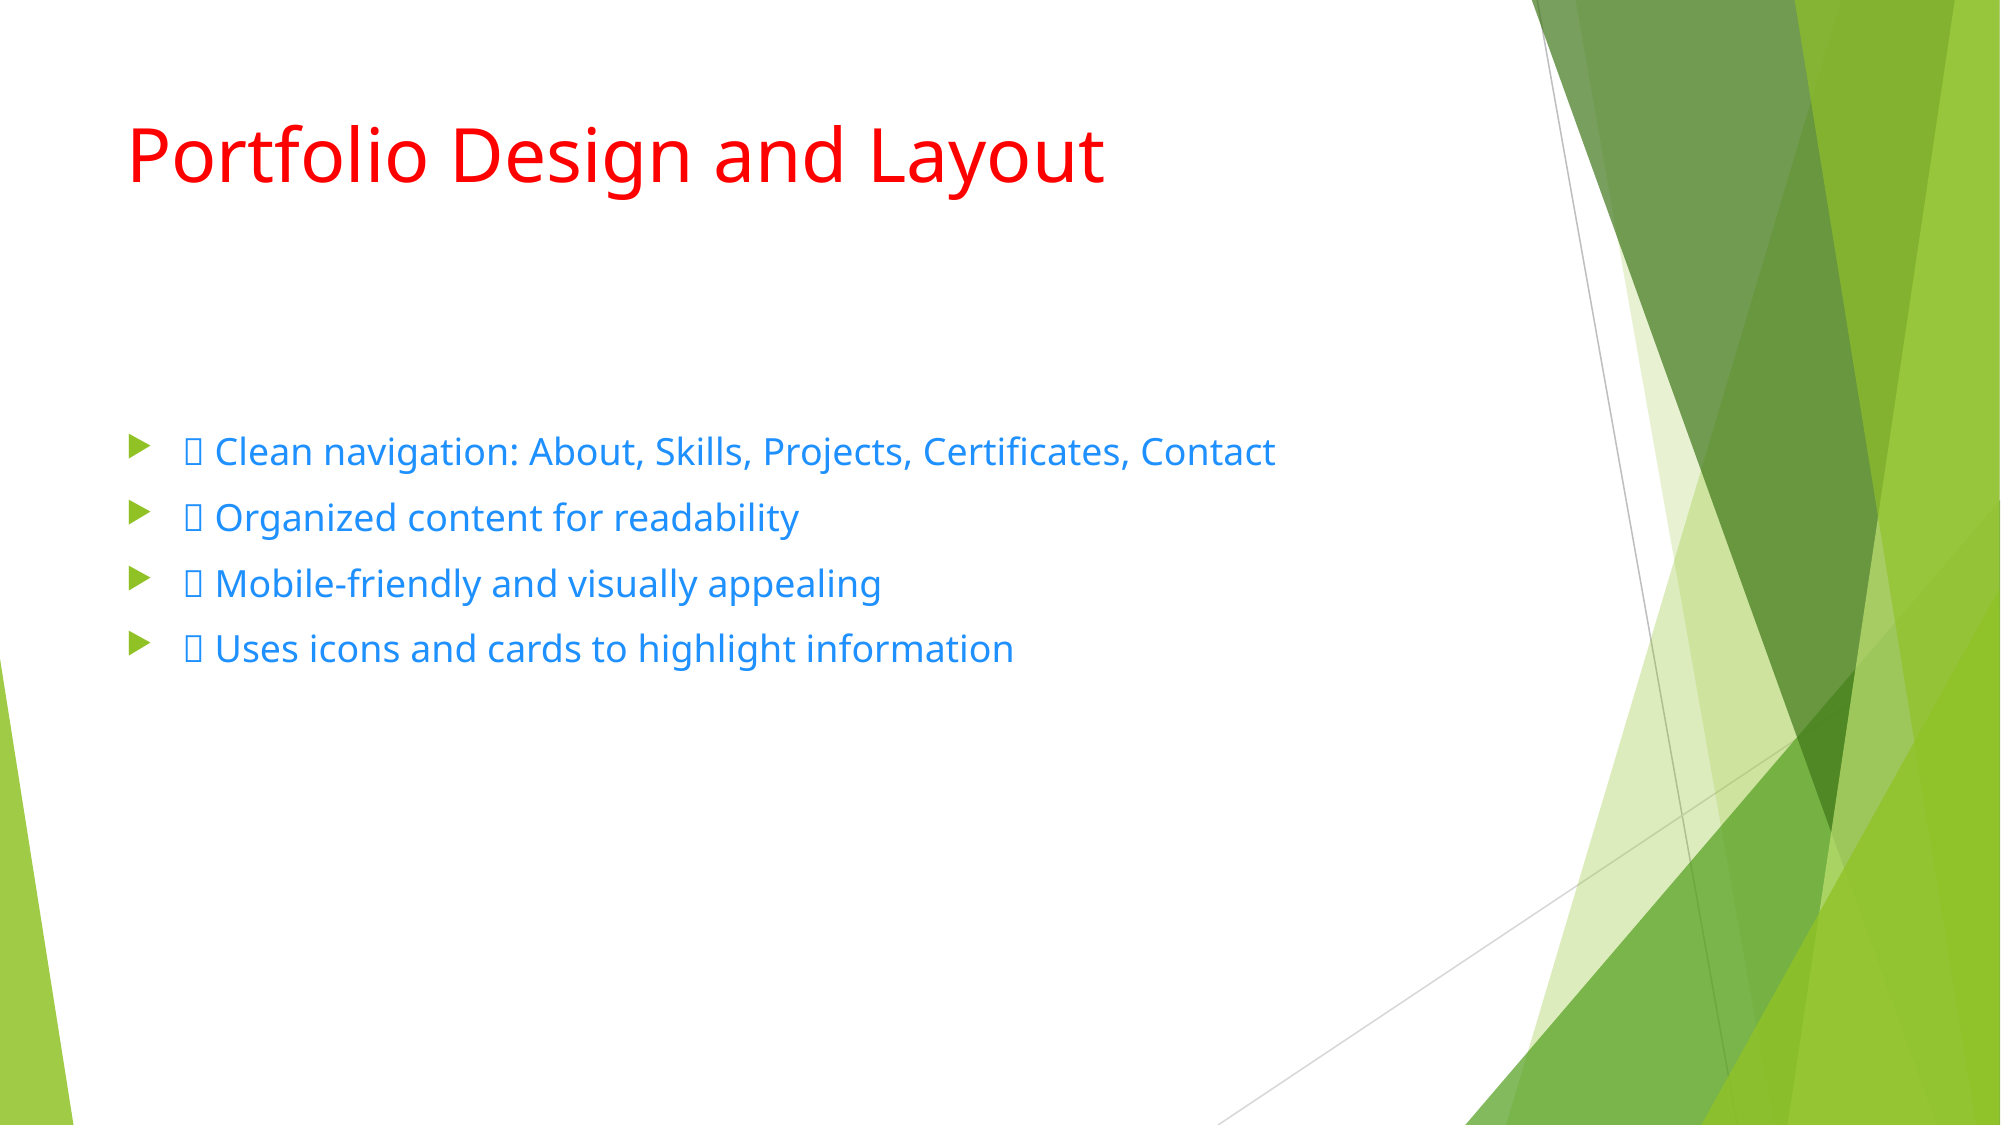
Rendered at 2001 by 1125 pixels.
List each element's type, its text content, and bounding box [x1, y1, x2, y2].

title Portfolio Design and Layout [110, 99, 1522, 318]
list ✅ Clean navigation: About, Skills, Projects, Certificates, Contact ✅ Organized content for readability ✅ Mobile-friendly and visually appealing ✅ Uses icons and cards to highlight information [110, 353, 1522, 992]
